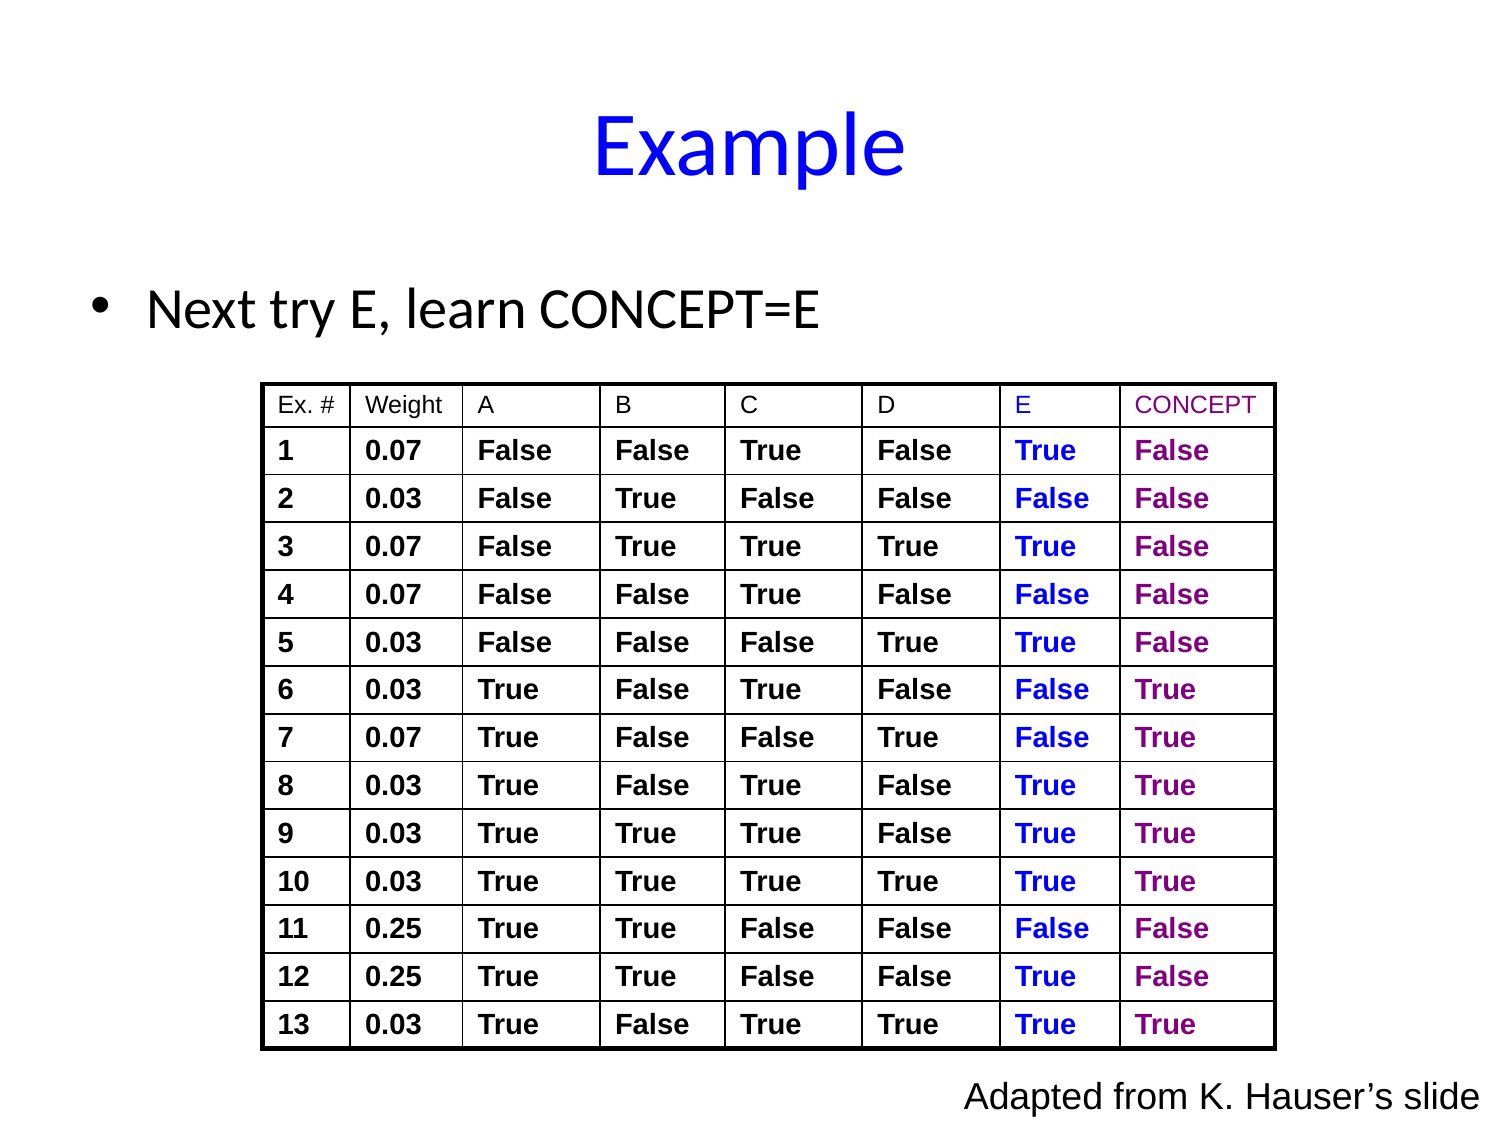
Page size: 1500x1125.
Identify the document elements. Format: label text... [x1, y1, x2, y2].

table_cell 0.07 [351, 523, 462, 569]
table_cell False [726, 906, 861, 952]
table_cell False [726, 954, 861, 1000]
table_cell False [601, 715, 724, 761]
table_cell True [1001, 428, 1119, 474]
table_cell True [1001, 1002, 1119, 1046]
table_cell False [601, 428, 724, 474]
table_cell False [1001, 906, 1119, 952]
table_cell 5 [265, 619, 349, 665]
table_cell False [863, 810, 999, 856]
table_cell False [601, 1002, 724, 1046]
table_cell 0.07 [351, 571, 462, 617]
table_cell False [1121, 475, 1273, 521]
table_cell False [726, 475, 861, 521]
table_cell False [726, 619, 861, 665]
table_cell True [726, 571, 861, 617]
table_cell 0.03 [351, 667, 462, 713]
table_cell False [1121, 571, 1273, 617]
table_cell False [1121, 523, 1273, 569]
table_cell True [463, 810, 599, 856]
table_header E [1001, 386, 1119, 426]
table_cell True [1121, 715, 1273, 761]
table_cell True [1121, 667, 1273, 713]
table_cell True [601, 523, 724, 569]
table_cell True [1121, 810, 1273, 856]
table_cell 3 [265, 523, 349, 569]
table_cell False [1121, 619, 1273, 665]
table_cell 6 [265, 667, 349, 713]
title Example [74, 44, 1426, 233]
table_cell True [1001, 810, 1119, 856]
table_cell 4 [265, 571, 349, 617]
table_cell True [1001, 858, 1119, 904]
table_cell True [726, 667, 861, 713]
table_cell False [463, 571, 599, 617]
table_cell False [863, 906, 999, 952]
table_cell True [863, 523, 999, 569]
table_cell True [601, 475, 724, 521]
table_cell True [863, 619, 999, 665]
table_cell False [463, 523, 599, 569]
table_cell 2 [265, 475, 349, 521]
text_box Adapted from K. Hauser’s slide [949, 1064, 1496, 1125]
table_cell True [1001, 619, 1119, 665]
table_cell True [726, 762, 861, 808]
table_cell True [1001, 523, 1119, 569]
table_cell False [1001, 571, 1119, 617]
table_cell False [601, 619, 724, 665]
table_cell 8 [265, 762, 349, 808]
table_cell 9 [265, 810, 349, 856]
table_cell 0.03 [351, 475, 462, 521]
table_cell 0.03 [351, 1002, 462, 1046]
table_cell 0.03 [351, 619, 462, 665]
table_cell False [1001, 715, 1119, 761]
table_cell 0.25 [351, 954, 462, 1000]
table_cell False [863, 667, 999, 713]
table_cell True [863, 1002, 999, 1046]
table_cell 11 [265, 906, 349, 952]
table_cell True [601, 810, 724, 856]
table_cell False [863, 571, 999, 617]
table_cell True [601, 954, 724, 1000]
table_cell 0.07 [351, 428, 462, 474]
table_cell False [863, 954, 999, 1000]
table_cell True [726, 810, 861, 856]
table_header A [463, 386, 599, 426]
table_cell True [863, 858, 999, 904]
table_header C [726, 386, 861, 426]
table_cell True [463, 762, 599, 808]
table_cell True [601, 858, 724, 904]
table_cell 12 [265, 954, 349, 1000]
table_cell True [863, 715, 999, 761]
table_cell True [726, 858, 861, 904]
table_header Weight [351, 386, 462, 426]
table_cell False [1121, 954, 1273, 1000]
table_cell True [463, 667, 599, 713]
table_cell False [1121, 428, 1273, 474]
table_cell True [463, 906, 599, 952]
table_cell True [1001, 762, 1119, 808]
table_cell False [601, 571, 724, 617]
table_cell False [463, 428, 599, 474]
table_cell 0.03 [351, 858, 462, 904]
table_cell 13 [265, 1002, 349, 1046]
table_cell False [463, 619, 599, 665]
table_cell 0.03 [351, 810, 462, 856]
table_cell False [1121, 906, 1273, 952]
table_cell True [463, 715, 599, 761]
table_cell True [726, 1002, 861, 1046]
table_cell True [1121, 858, 1273, 904]
table_cell False [601, 667, 724, 713]
table_cell True [726, 523, 861, 569]
table_cell 10 [265, 858, 349, 904]
table_cell 0.03 [351, 762, 462, 808]
table_header Ex. # [265, 386, 349, 426]
table_cell 1 [265, 428, 349, 474]
table_cell 0.07 [351, 715, 462, 761]
table_cell False [463, 475, 599, 521]
table_cell False [601, 762, 724, 808]
table_cell True [1121, 1002, 1273, 1046]
table_cell True [463, 858, 599, 904]
table_cell False [1001, 475, 1119, 521]
table_cell 7 [265, 715, 349, 761]
table_header B [601, 386, 724, 426]
table_cell True [1001, 954, 1119, 1000]
table_header D [863, 386, 999, 426]
table_cell 0.25 [351, 906, 462, 952]
table_cell True [463, 1002, 599, 1046]
table_header CONCEPT [1121, 386, 1273, 426]
table_cell False [726, 715, 861, 761]
table_cell False [1001, 667, 1119, 713]
table_cell False [863, 475, 999, 521]
table_cell True [726, 428, 861, 474]
list Next try E, learn CONCEPT=E [74, 262, 1426, 1006]
table_cell False [863, 762, 999, 808]
table_cell False [863, 428, 999, 474]
table_cell True [463, 954, 599, 1000]
table_cell True [1121, 762, 1273, 808]
table_cell True [601, 906, 724, 952]
